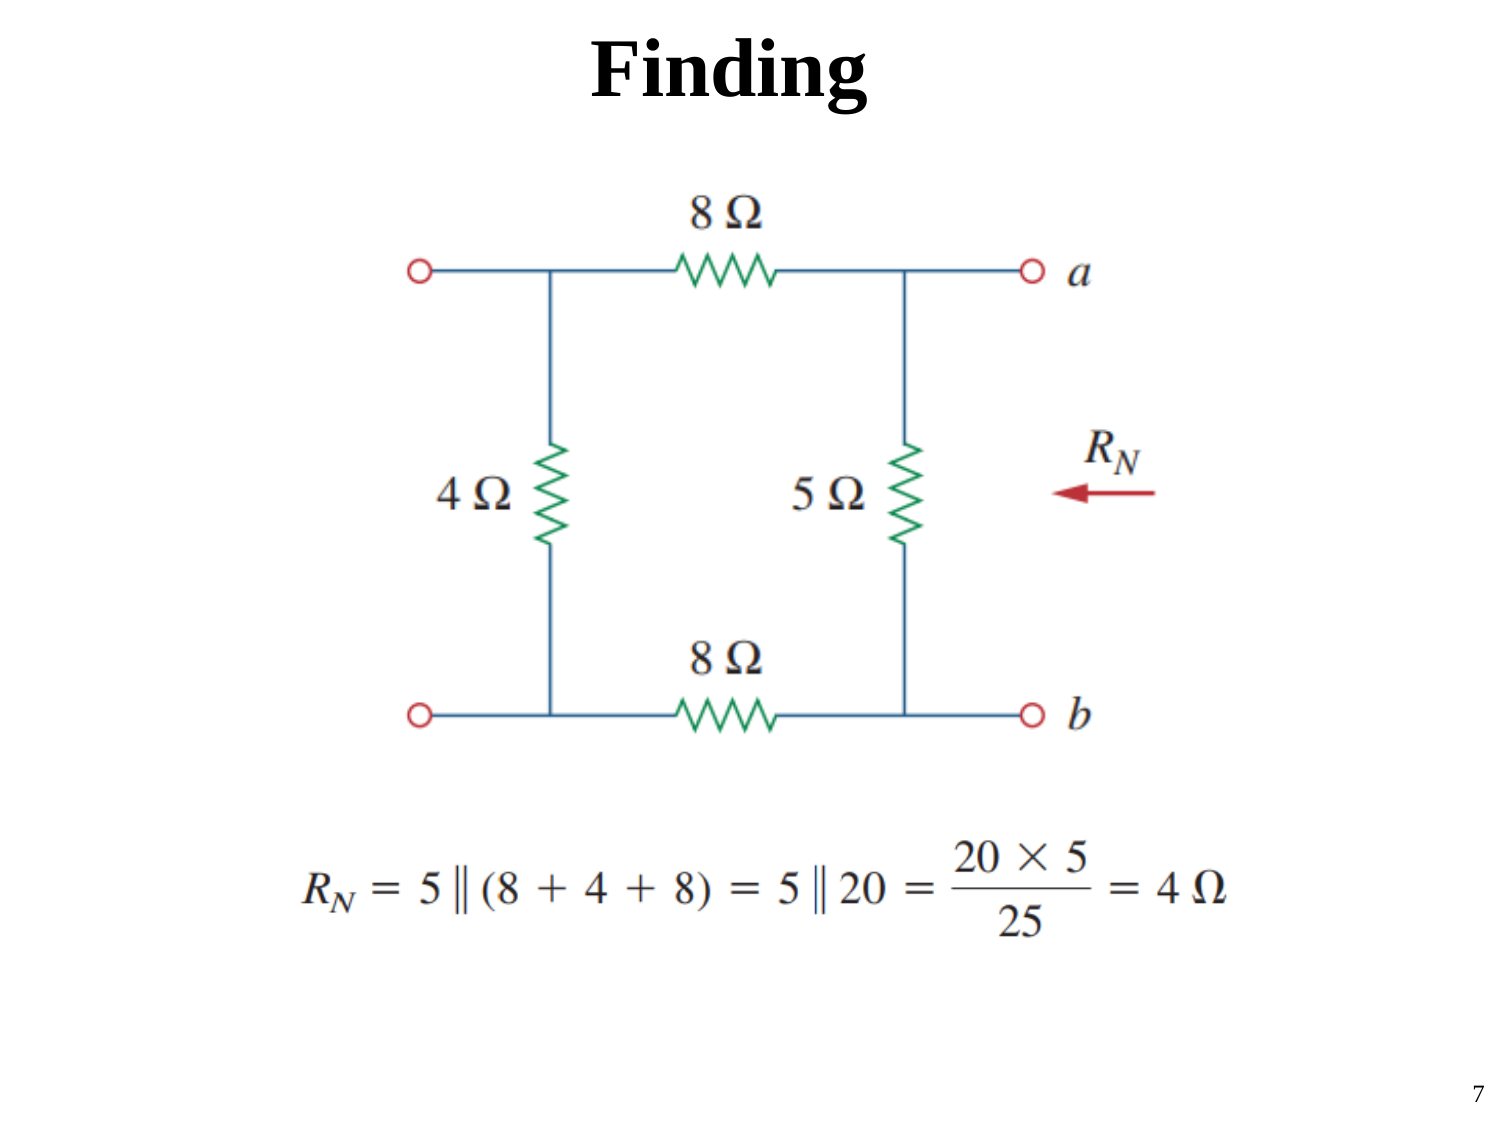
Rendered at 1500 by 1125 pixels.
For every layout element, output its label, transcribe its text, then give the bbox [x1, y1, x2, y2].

picture [238, 814, 1262, 972]
slide_number 7 [1186, 1069, 1500, 1125]
picture [369, 161, 1186, 777]
